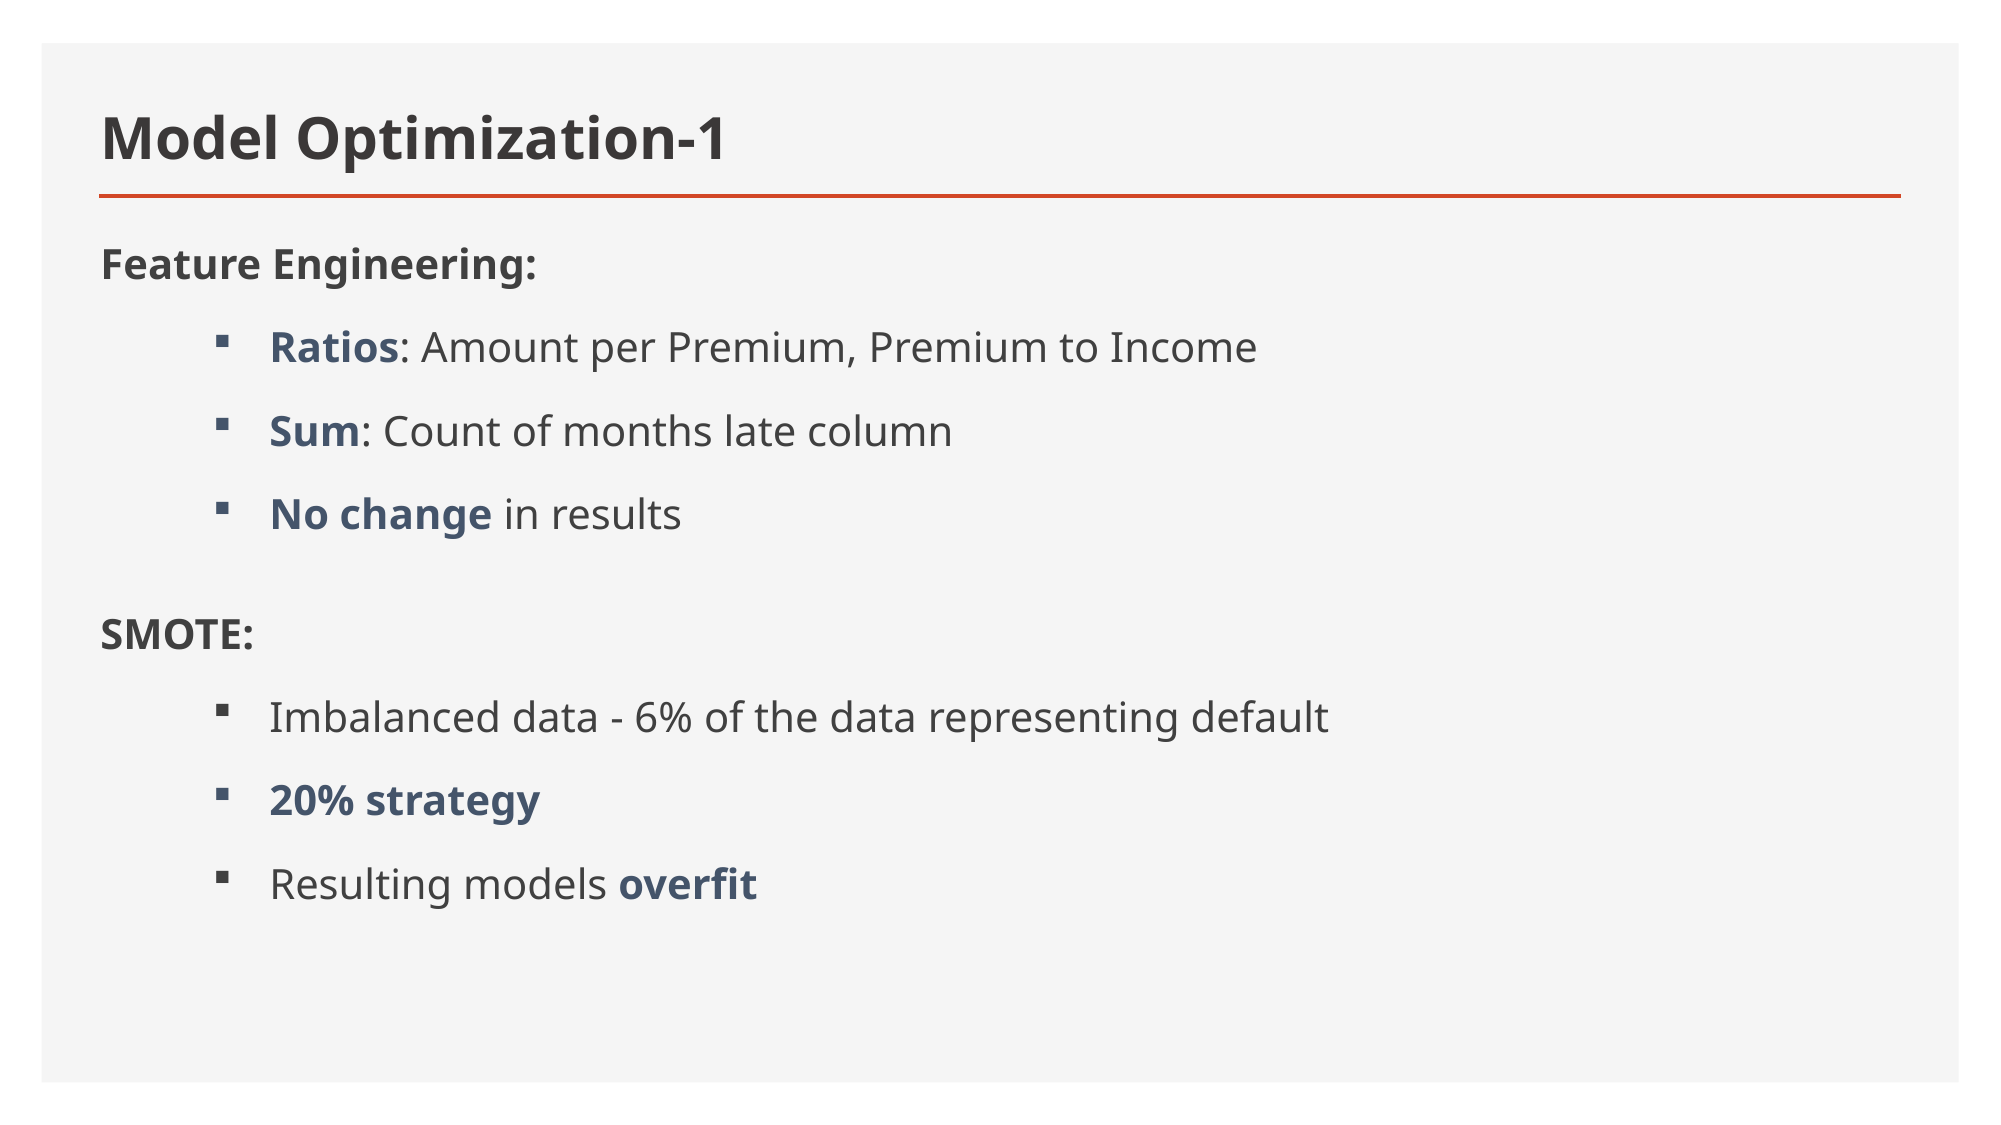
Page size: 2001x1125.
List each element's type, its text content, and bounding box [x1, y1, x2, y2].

text_box SMOTE: Imbalanced data - 6% of the data representing default 20% strategy Resulting models overfit [85, 599, 1898, 989]
list Feature Engineering: Ratios: Amount per Premium, Premium to Income Sum: Count of months late column No change in results [85, 230, 1846, 599]
title Model Optimization-1 [85, 73, 1214, 179]
